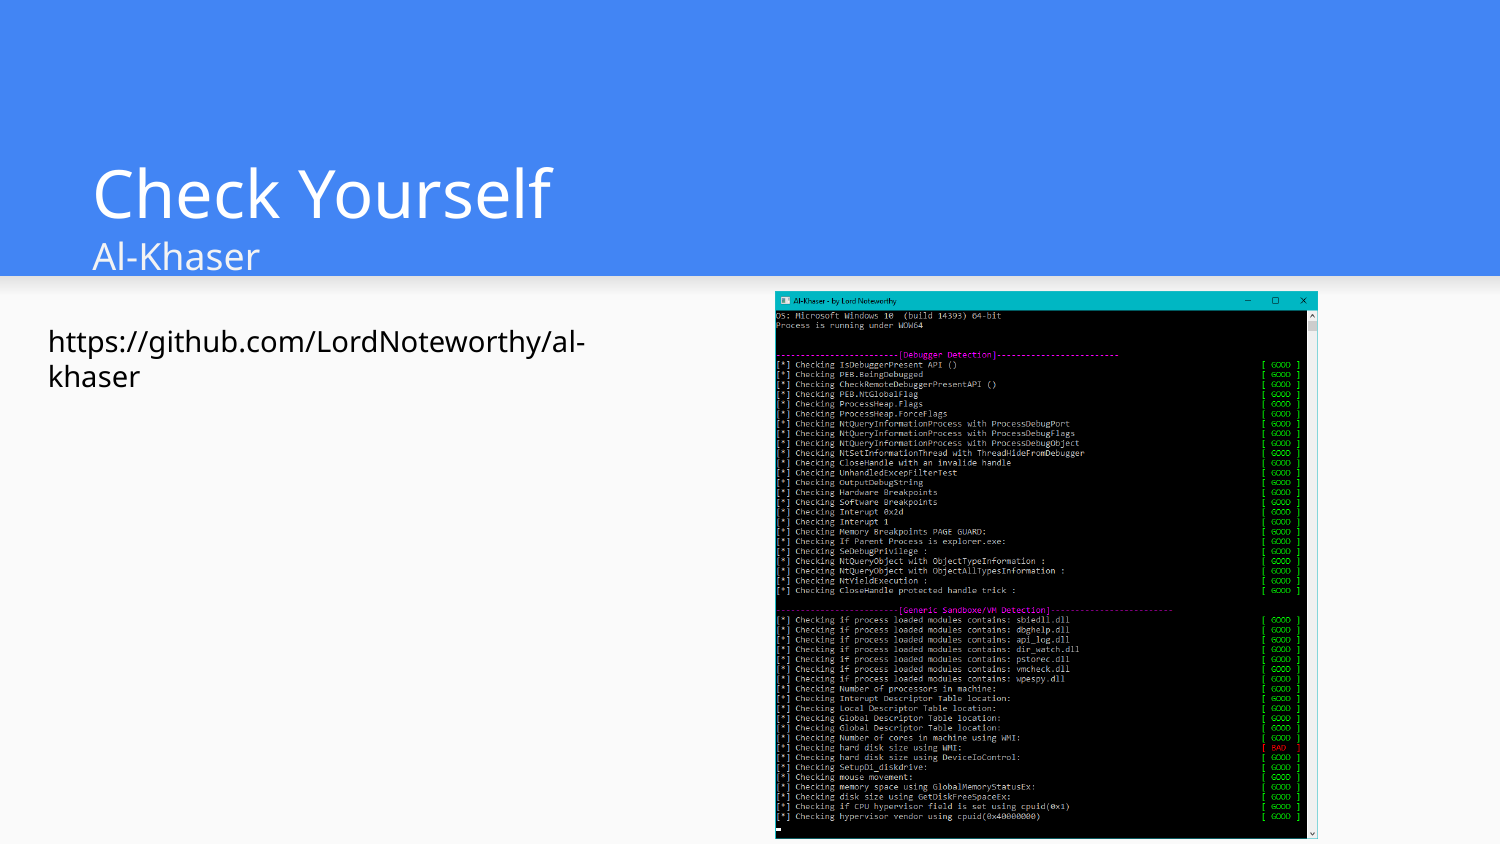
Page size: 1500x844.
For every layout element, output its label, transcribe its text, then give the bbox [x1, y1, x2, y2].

list Al-Khaser [77, 210, 332, 308]
picture [775, 291, 1319, 839]
text_box https://github.com/LordNoteworthy/al-khaser [33, 308, 694, 377]
title Check Yourself [77, 121, 1427, 248]
